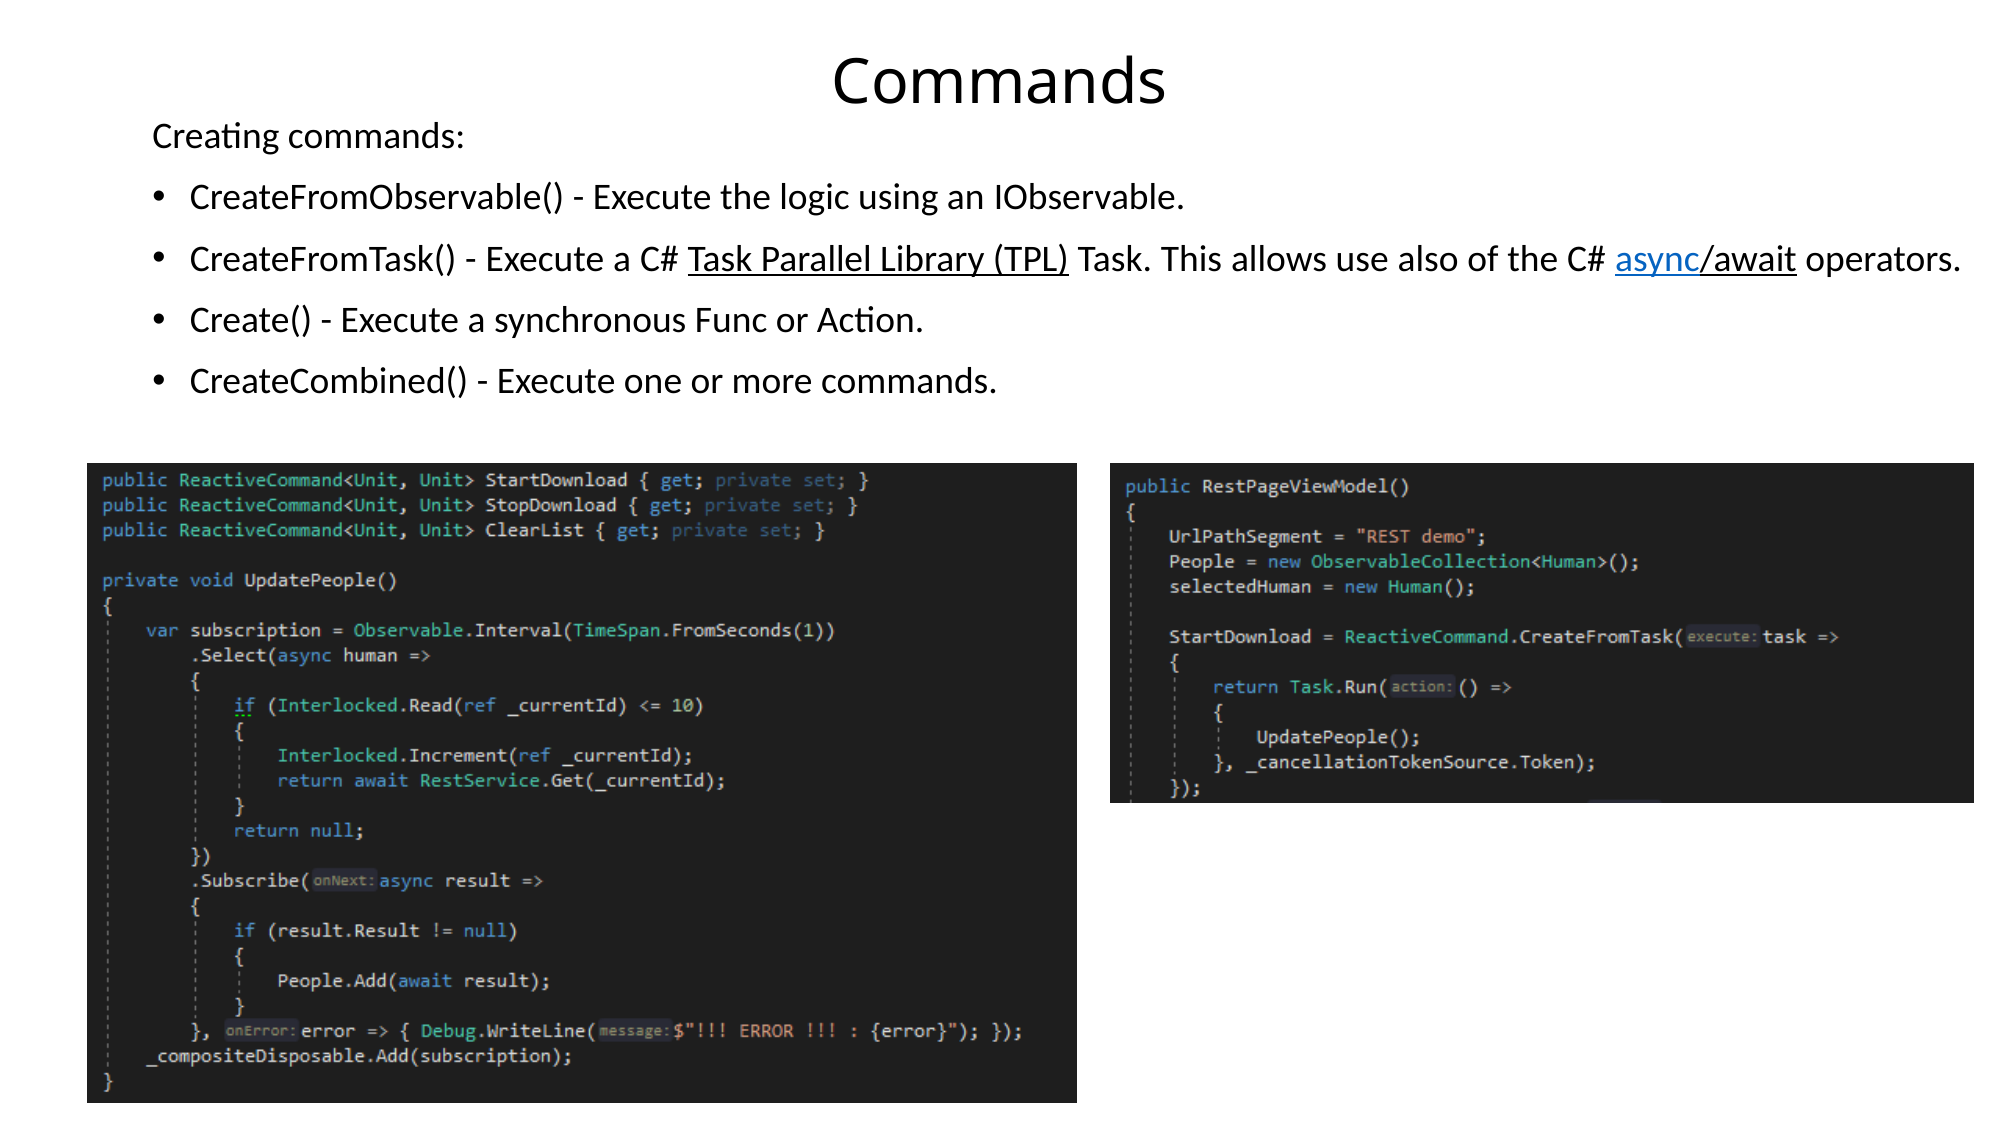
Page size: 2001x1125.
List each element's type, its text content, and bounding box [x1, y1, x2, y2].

title Commands [137, 22, 1863, 144]
list Creating commands: CreateFromObservable() - Execute the logic using an IObservable. CreateFromTask() - Execute a C# Task Parallel Library (TPL) Task. This allows use also of the C# async/await operators. Create() - Execute a synchronous Func or Action. CreateCombined() - Execute one or more commands. [137, 108, 1977, 464]
picture [1110, 463, 1974, 803]
picture [87, 463, 1077, 1103]
